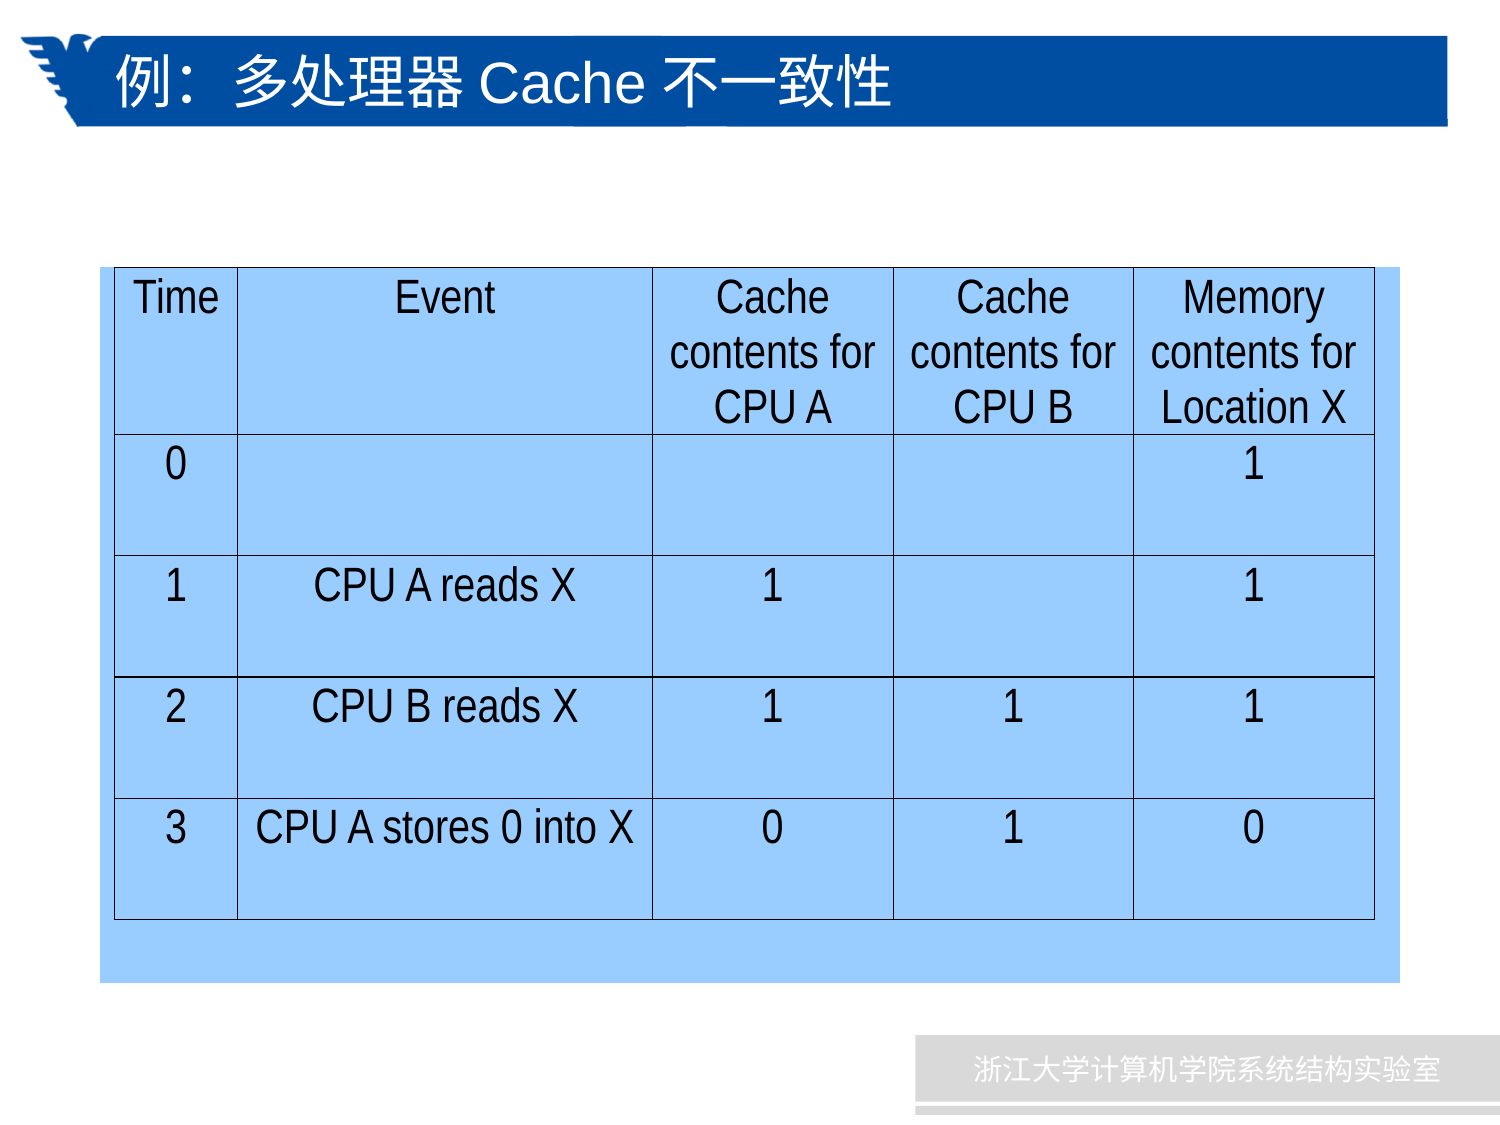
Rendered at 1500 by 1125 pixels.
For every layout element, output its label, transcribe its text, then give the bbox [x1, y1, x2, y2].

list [99, 267, 1401, 983]
picture [5, 19, 148, 127]
title 例：多处理器Cache不一致性 [99, 37, 1347, 188]
